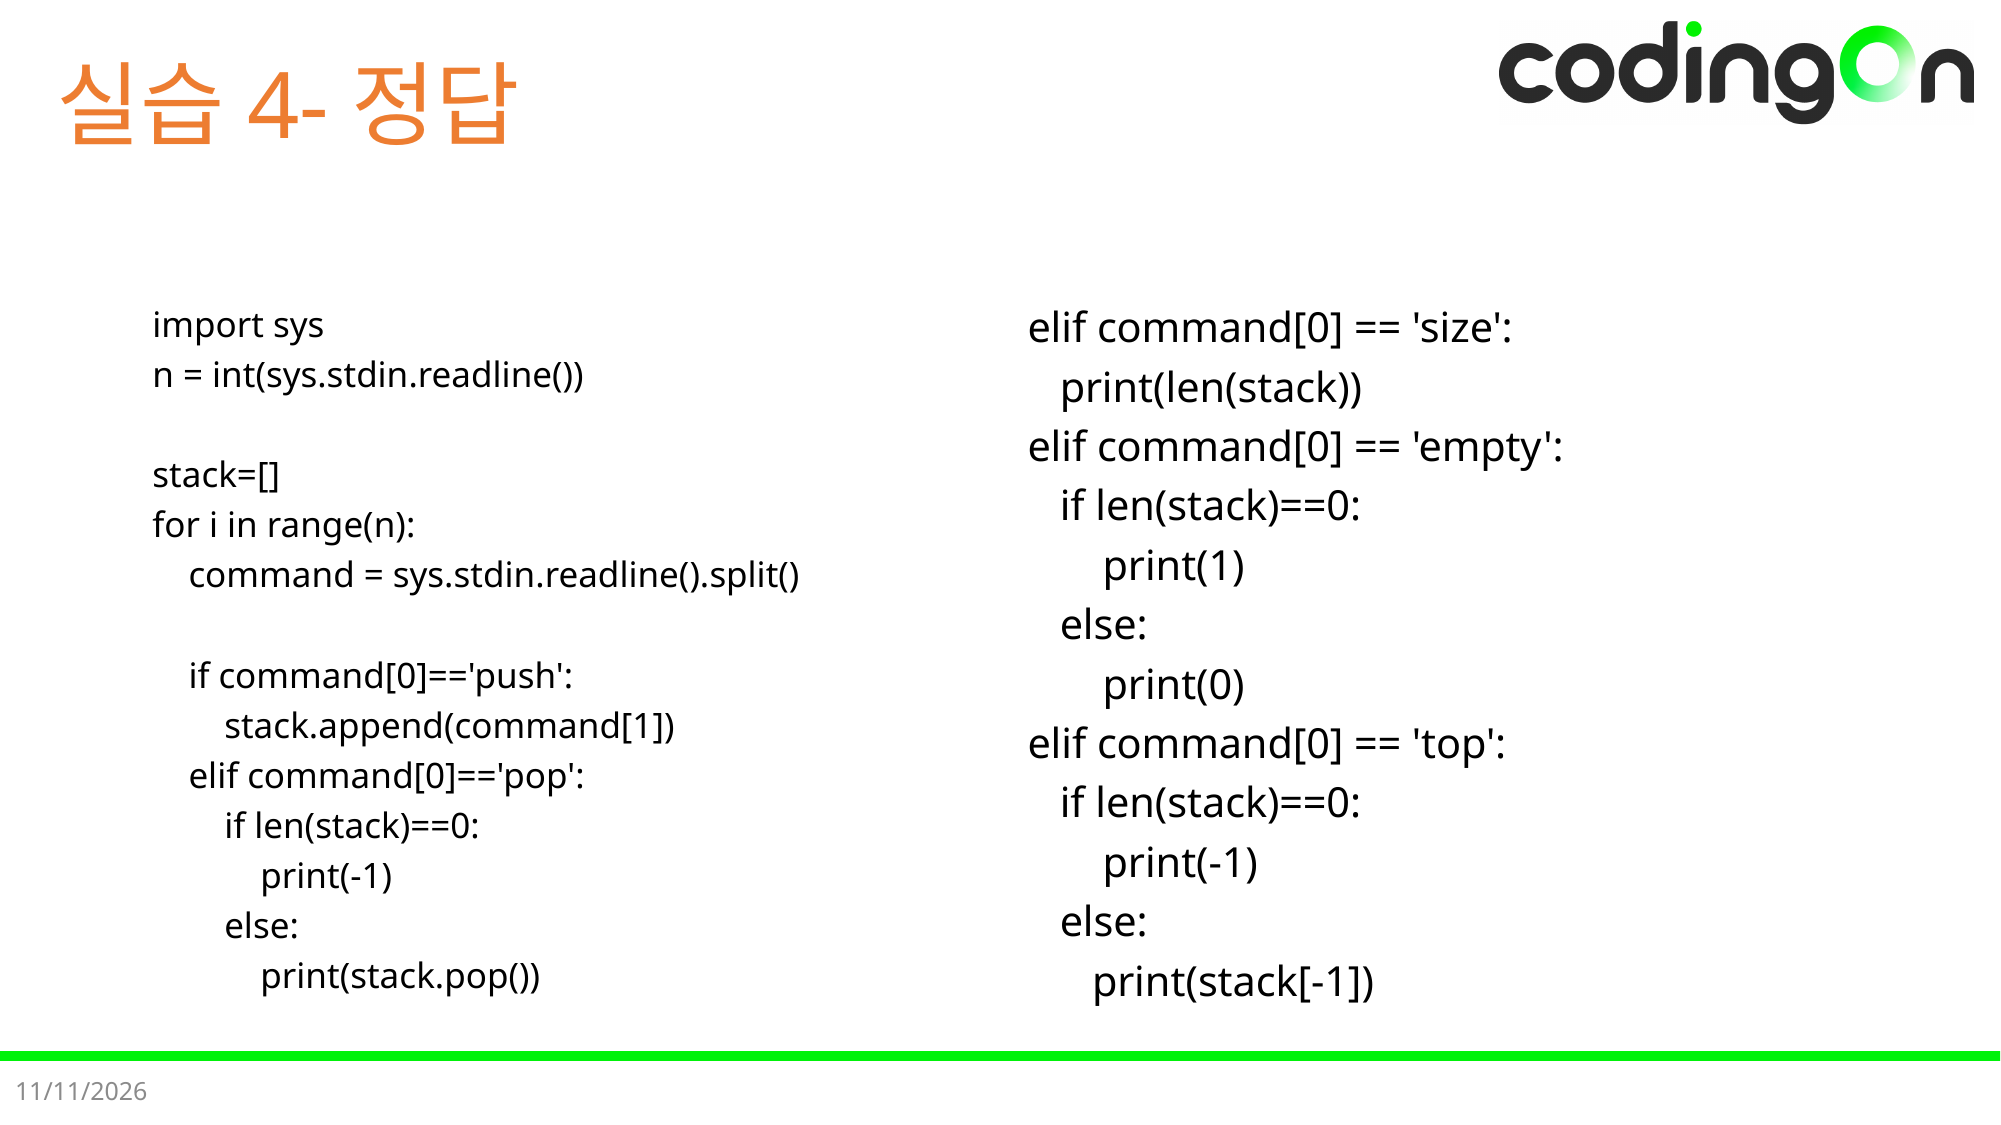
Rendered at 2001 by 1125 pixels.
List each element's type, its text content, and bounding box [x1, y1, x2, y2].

list elif command[0] == 'size': print(len(stack)) elif command[0] == 'empty': if len(stack)==0: print(1) else: print(0) elif command[0] == 'top': if len(stack)==0: print(-1) else: print(stack[-1]) [1012, 299, 1863, 1014]
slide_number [0, 1062, 450, 1123]
picture [1767, 20, 1974, 125]
title 실습4-정답 [41, 0, 1767, 218]
list import sys n = int(sys.stdin.readline()) stack=[] for i in range(n): command = sys.stdin.readline().split() if command[0]=='push': stack.append(command[1]) elif command[0]=='pop': if len(stack)==0: print(-1) else: print(stack.pop()) [137, 299, 988, 1014]
